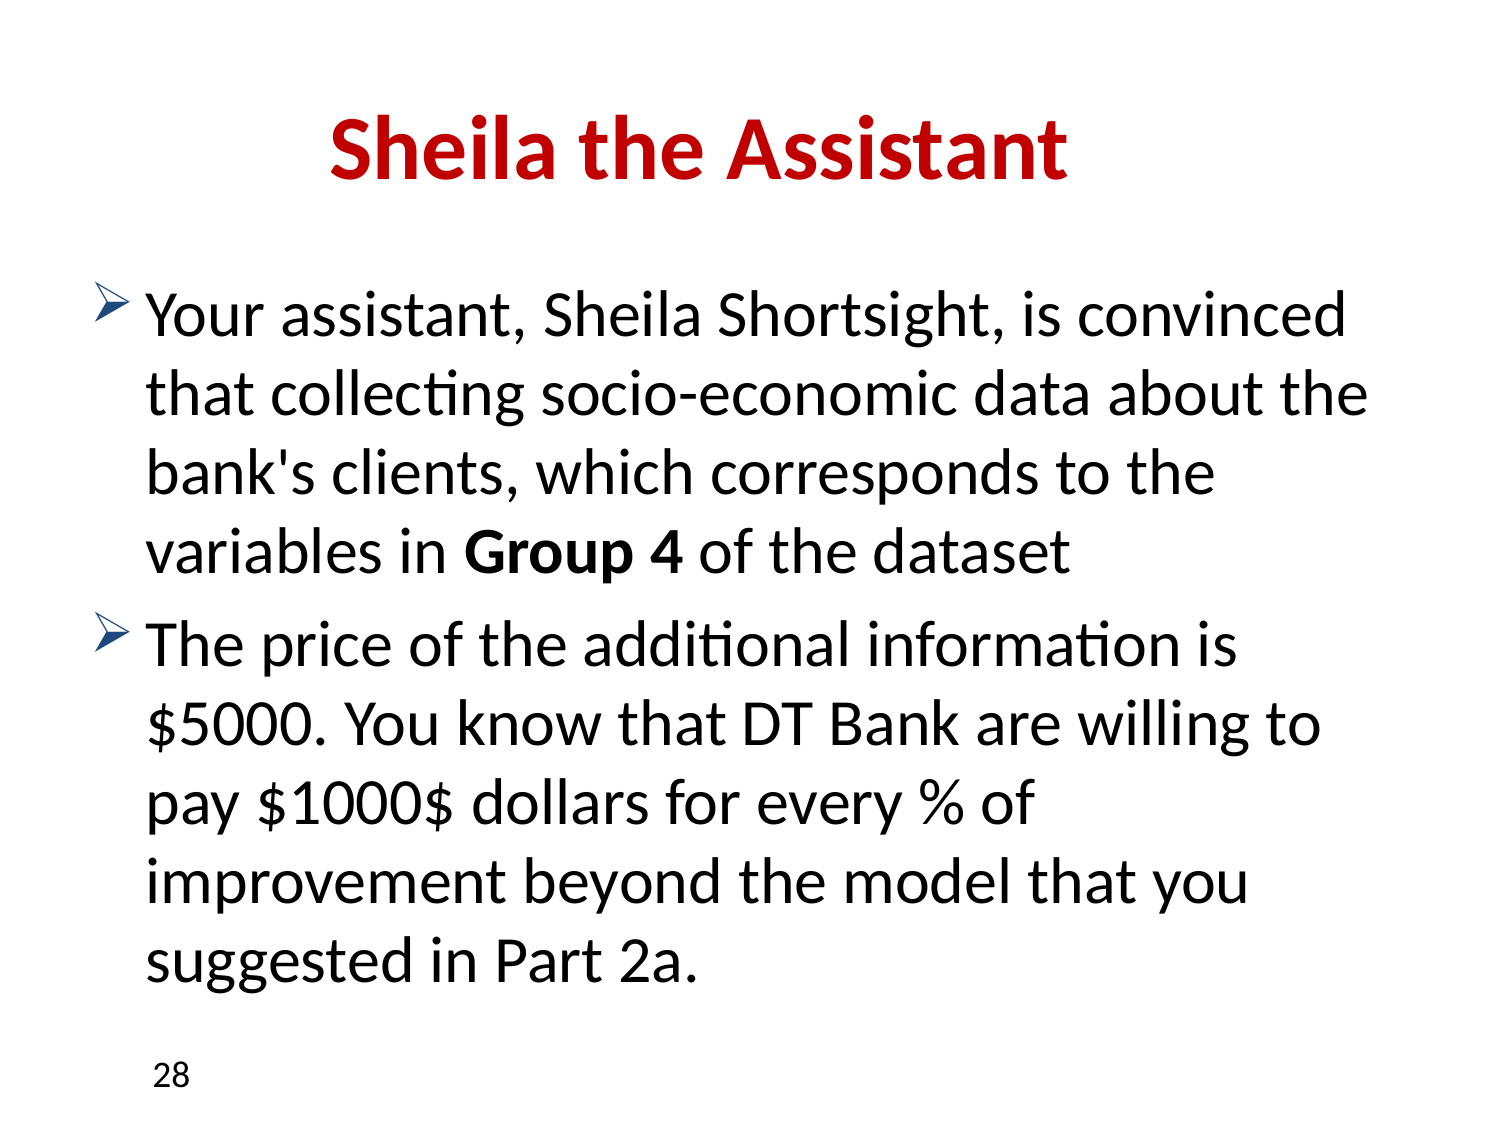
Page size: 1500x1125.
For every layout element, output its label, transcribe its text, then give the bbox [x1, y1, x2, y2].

list Your assistant, Sheila Shortsight, is convinced that collecting socio-economic data about the bank's clients, which corresponds to the variables in Group 4 of the dataset The price of the additional information is $5000. You know that DT Bank are willing to pay $1000$ dollars for every % of improvement beyond the model that you suggested in Part 2a. [75, 262, 1425, 1005]
title Sheila the Assistant [24, 49, 1375, 237]
slide_number 28 [137, 1042, 488, 1103]
